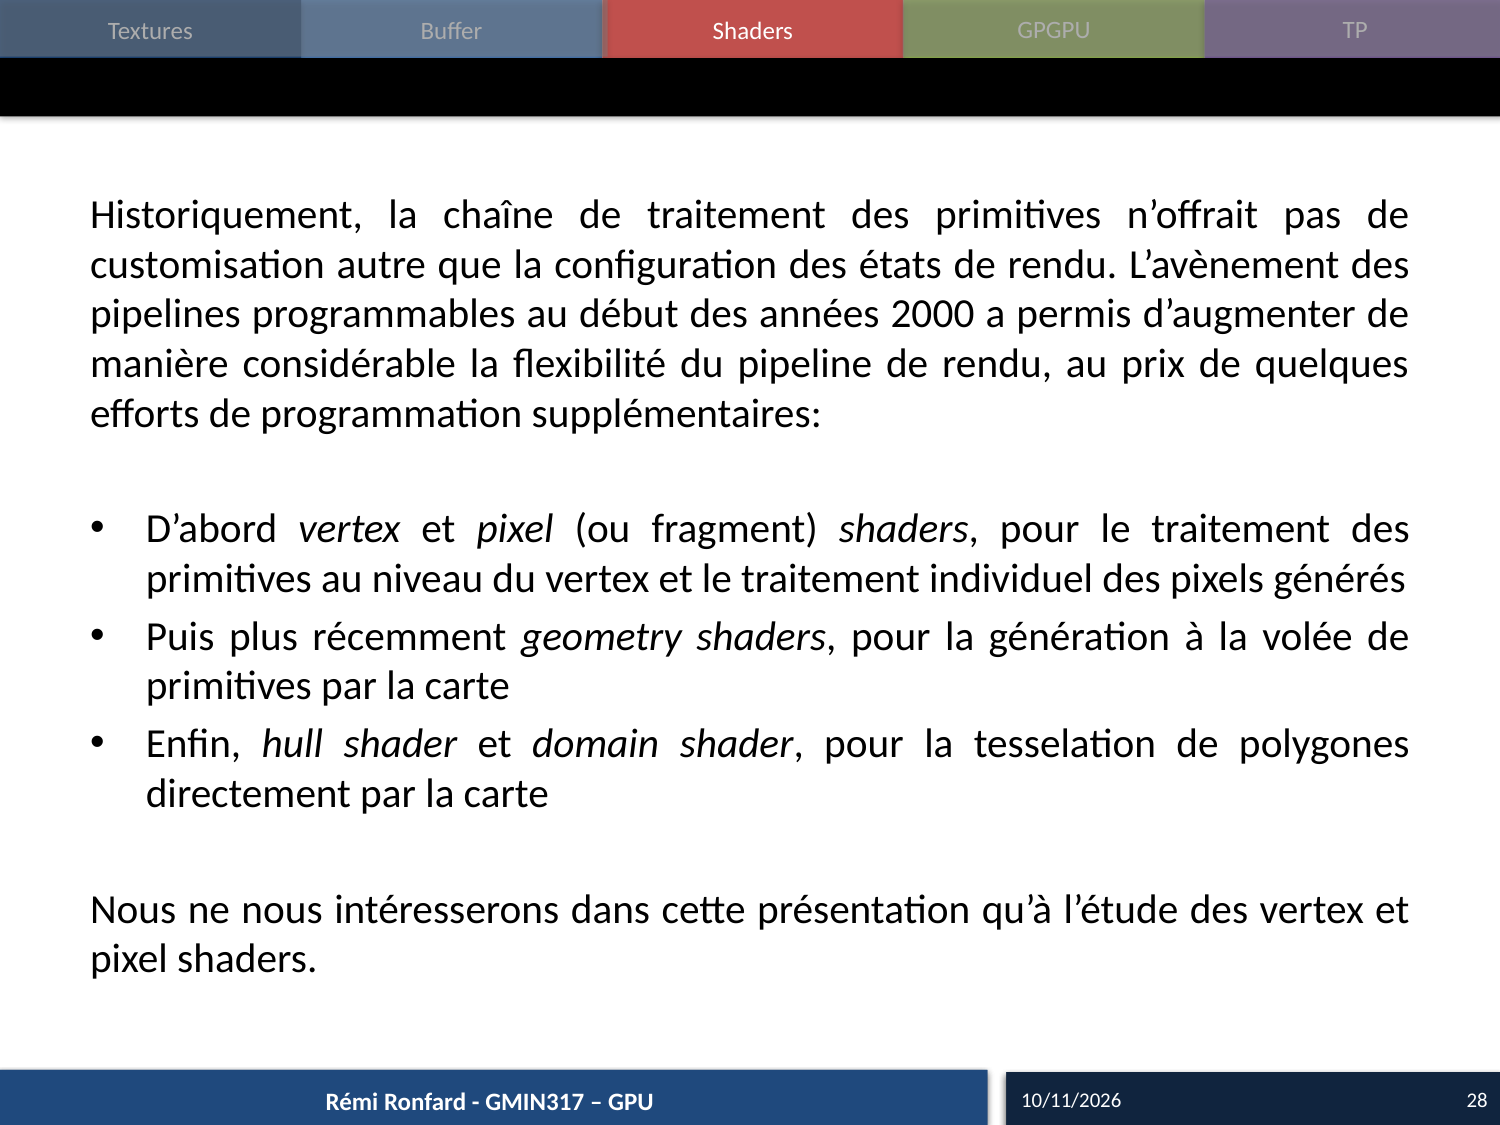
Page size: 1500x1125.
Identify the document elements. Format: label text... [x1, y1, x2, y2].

slide_number 28 [1153, 1071, 1500, 1125]
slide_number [1006, 1070, 1153, 1125]
footer Rémi Ronfard - GMIN317 – GPU [0, 1072, 988, 1125]
list Historiquement, la chaîne de traitement des primitives n’offrait pas de customisation autre que la configuration des états de rendu. L’avènement des pipelines programmables au début des années 2000 a permis d’augmenter de manière considérable la flexibilité du pipeline de rendu, au prix de quelques efforts de programmation supplémentaires: D’abord vertex et pixel (ou fragment) shaders, pour le traitement des primitives au niveau du vertex et le traitement individuel des pixels générés Puis plus récemment geometry shaders, pour la génération à la volée de primitives par la carte Enfin, hull shader et domain shader, pour la tesselation de polygones directement par la carte Nous ne nous intéresserons dans cette présentation qu’à l’étude des vertex et pixel shaders. [75, 179, 1425, 1005]
